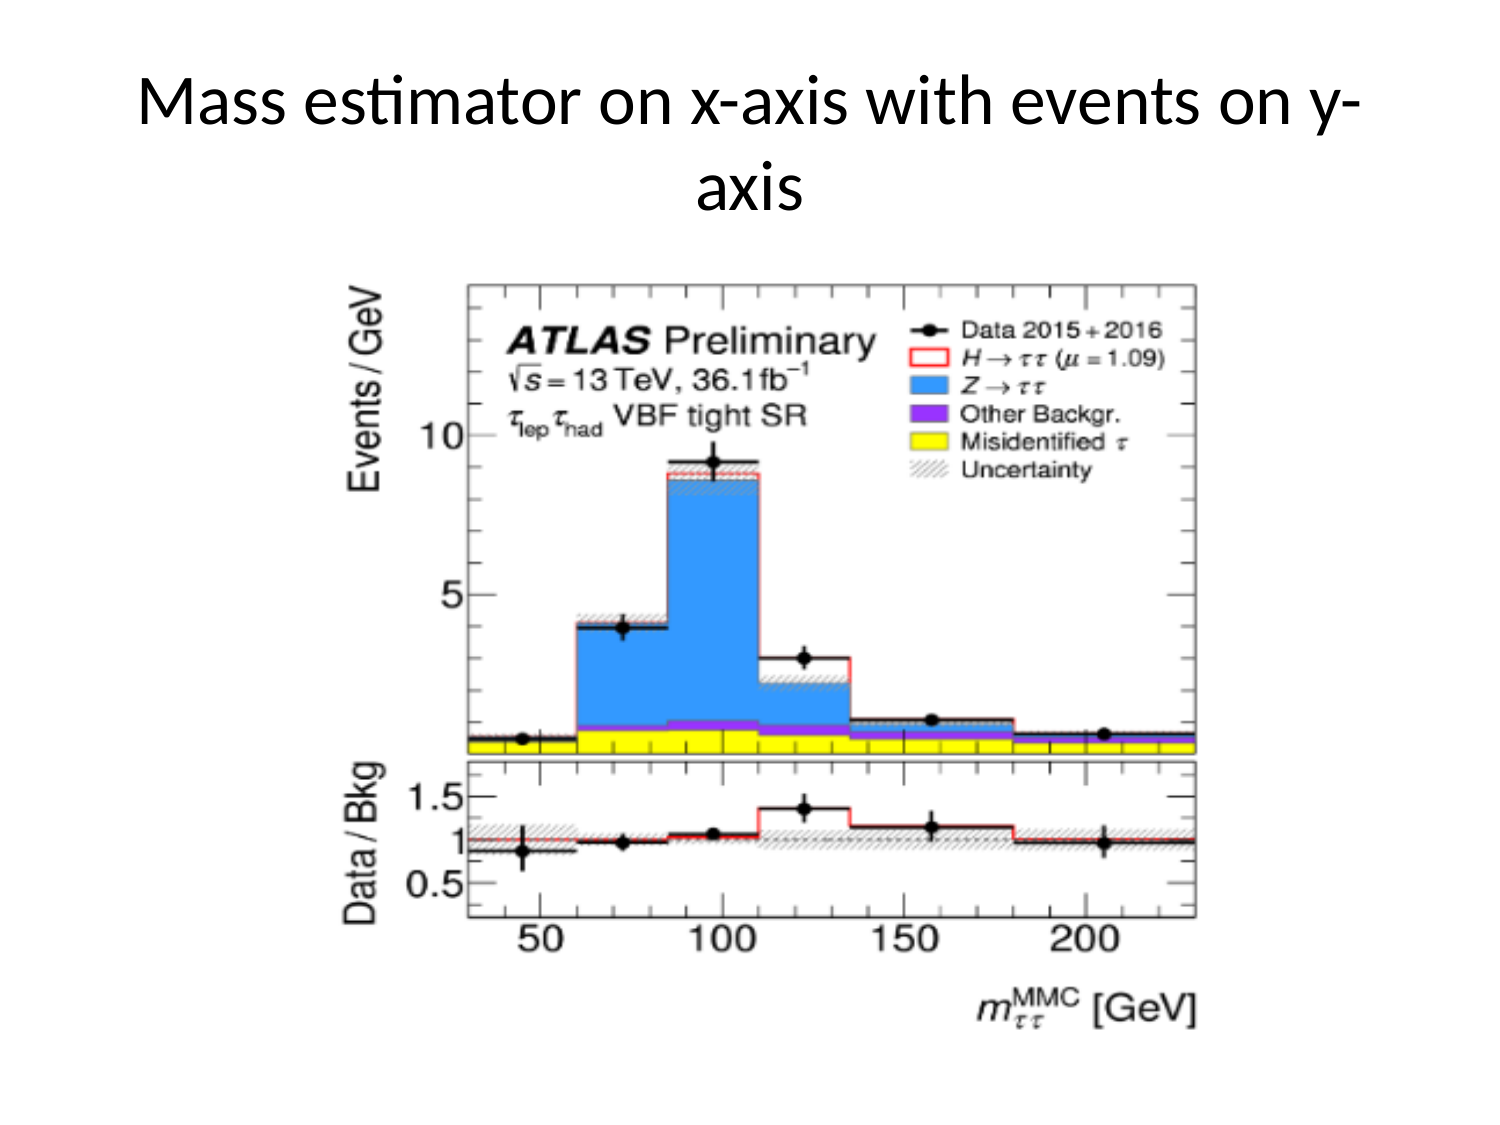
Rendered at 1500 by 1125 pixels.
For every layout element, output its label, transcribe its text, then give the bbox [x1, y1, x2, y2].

picture [324, 246, 1259, 1052]
title Mass estimator on x-axis with events on y-axis [75, 45, 1425, 233]
